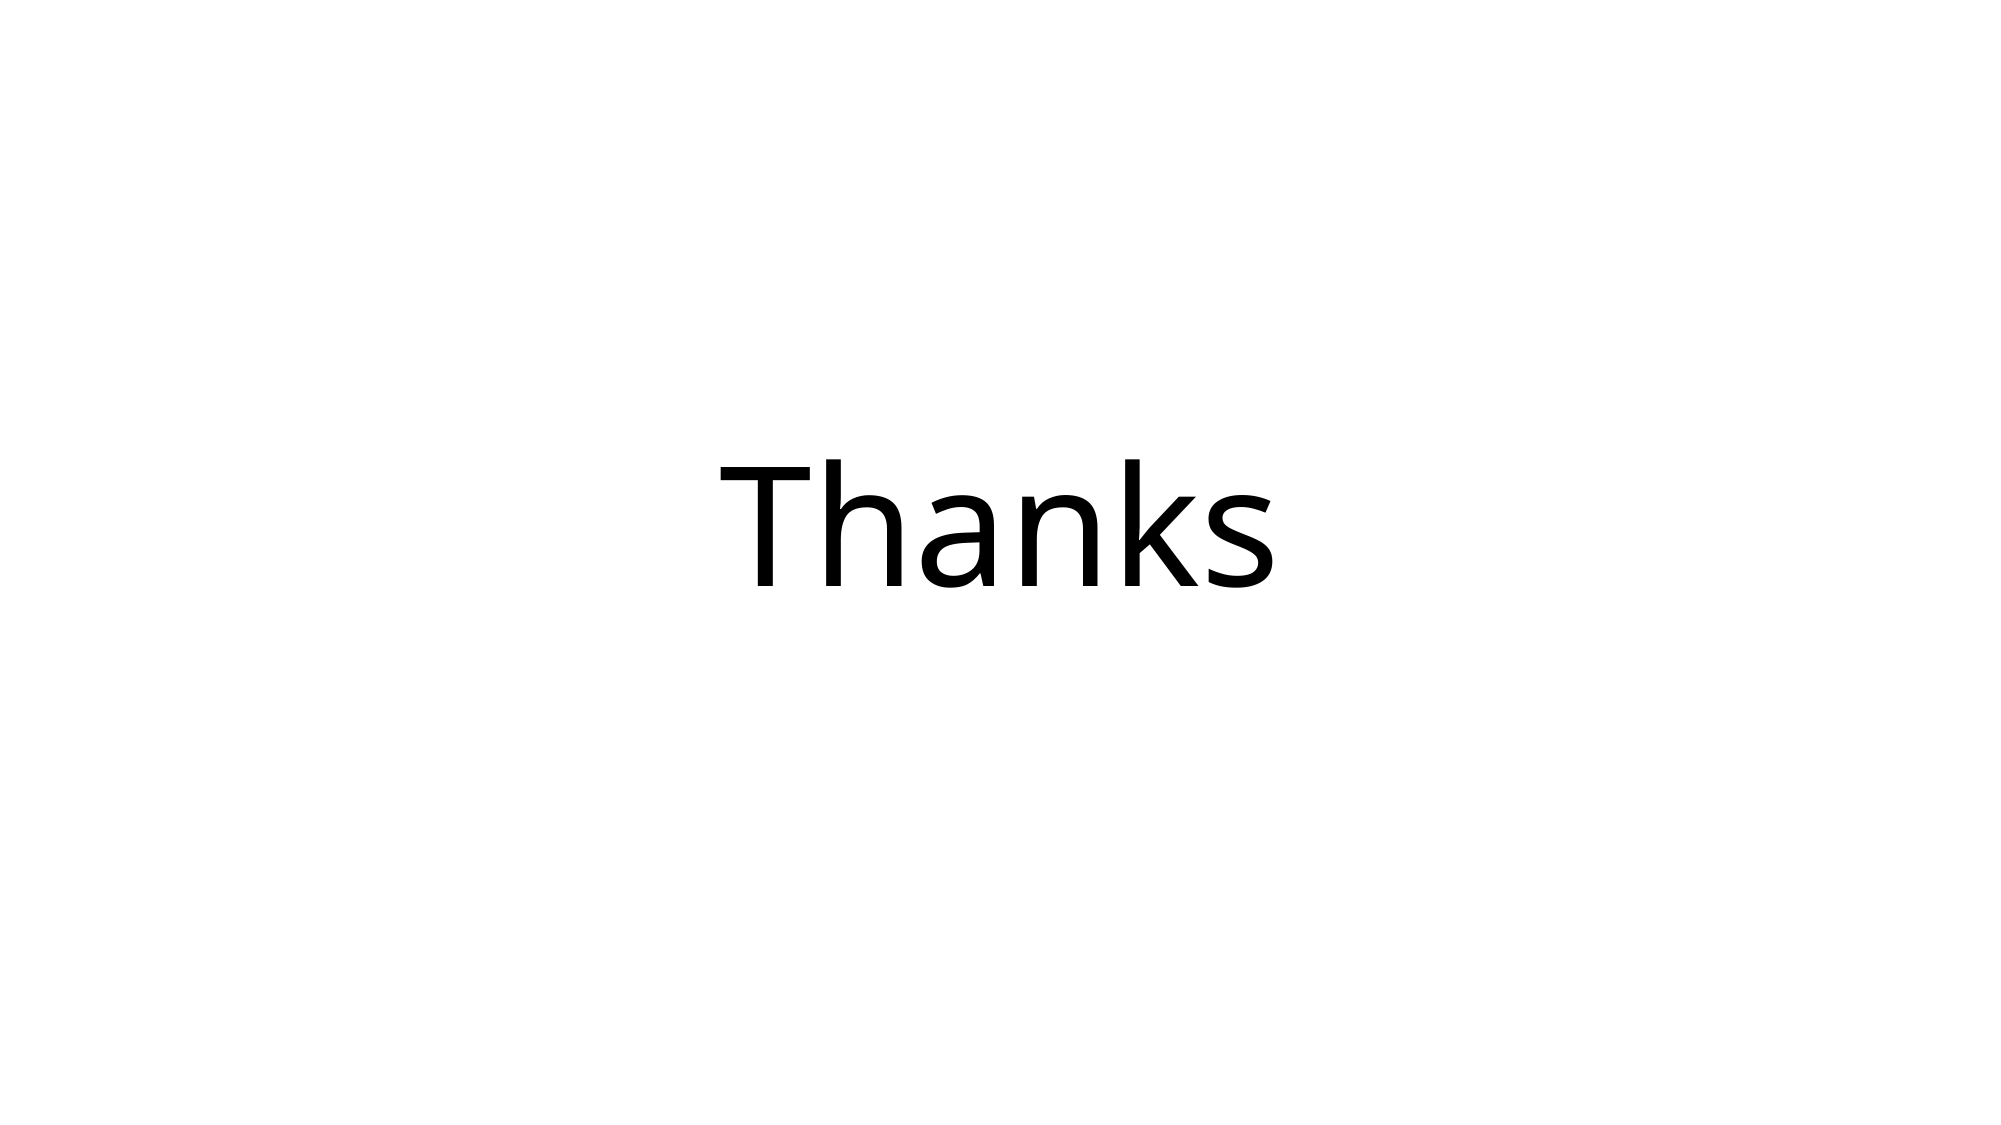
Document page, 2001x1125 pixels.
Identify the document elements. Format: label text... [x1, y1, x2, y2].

title Thanks [137, 423, 1863, 641]
